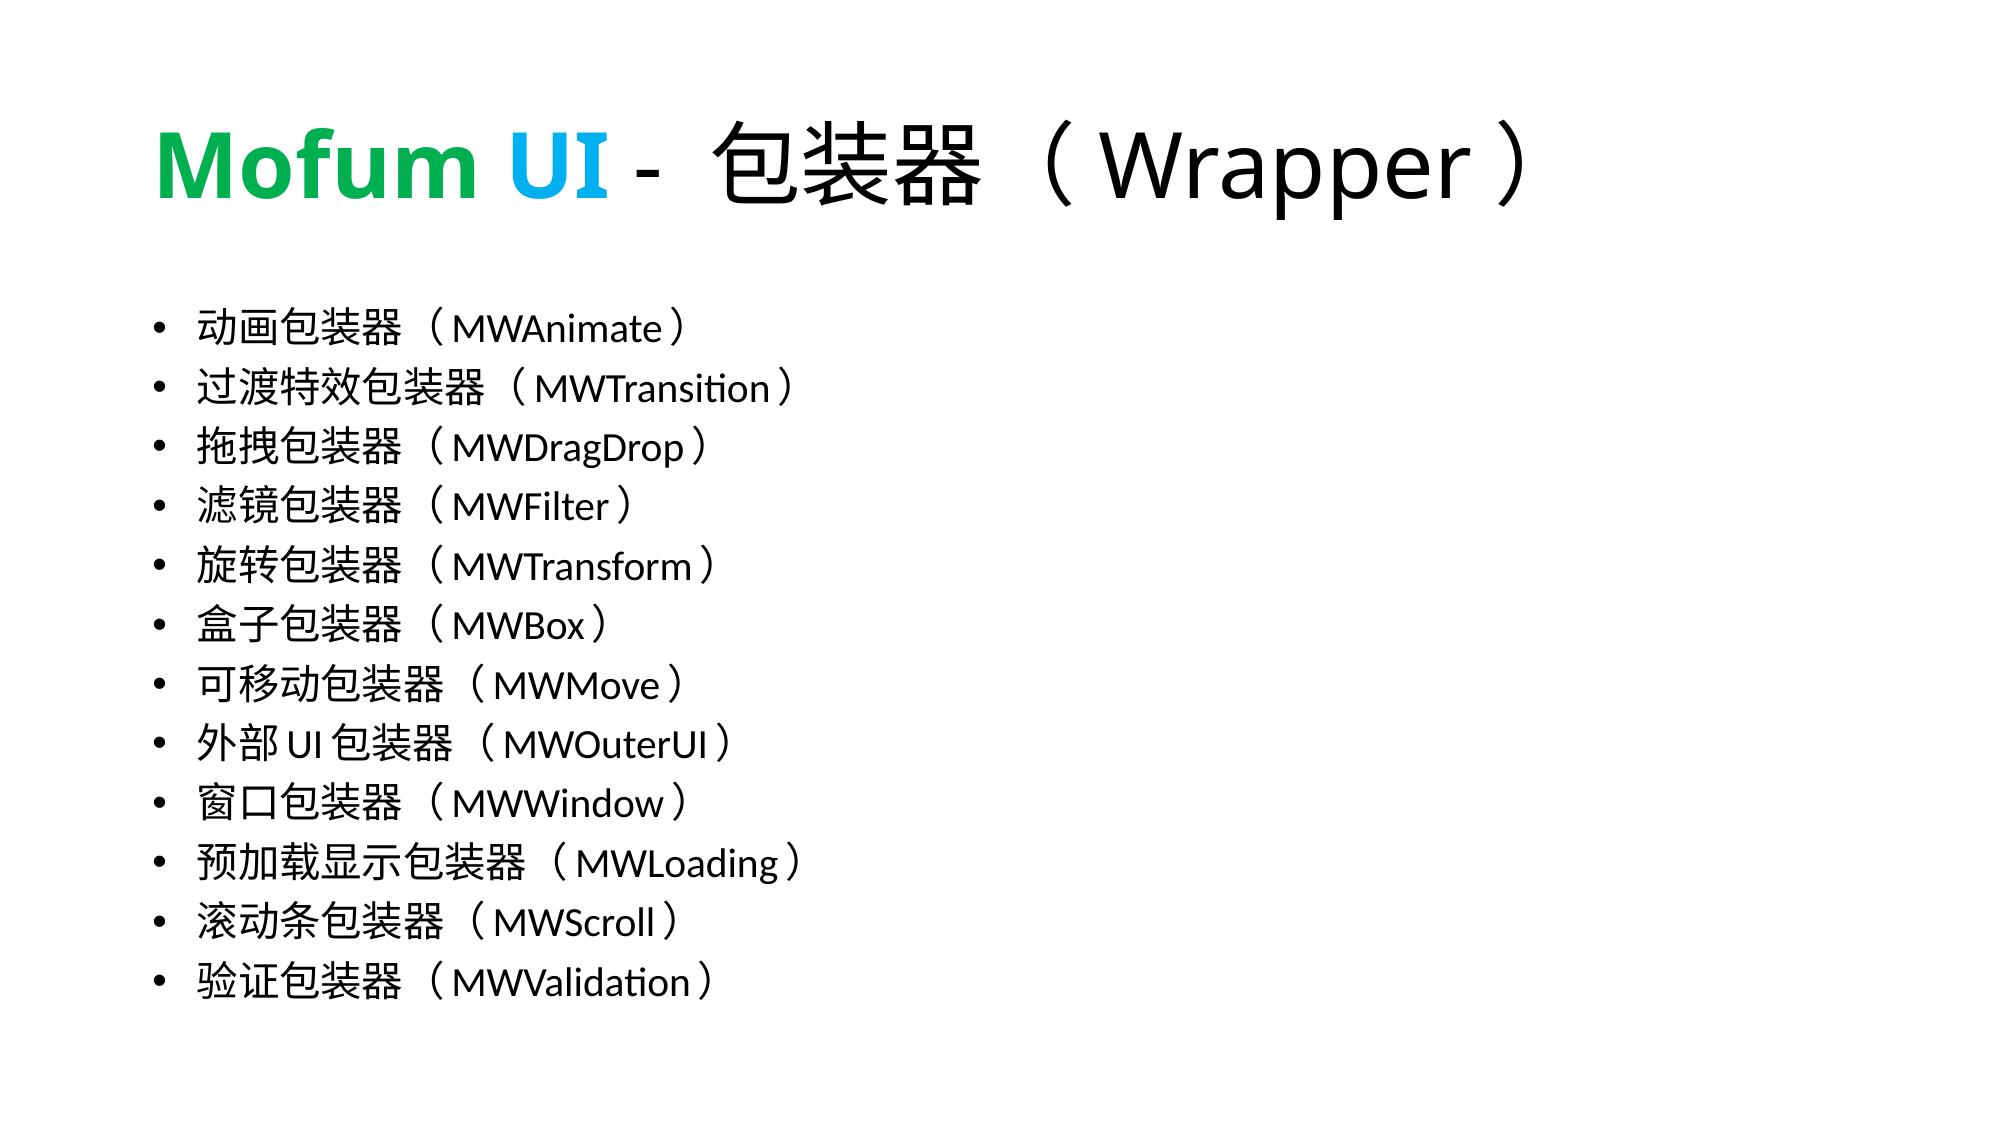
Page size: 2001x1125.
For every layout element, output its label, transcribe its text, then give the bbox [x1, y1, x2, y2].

list 动画包装器（MWAnimate） 过渡特效包装器（MWTransition） 拖拽包装器（MWDragDrop） 滤镜包装器（MWFilter） 旋转包装器（MWTransform） 盒子包装器（MWBox） 可移动包装器（MWMove） 外部UI包装器（MWOuterUI） 窗口包装器（MWWindow） 预加载显示包装器（MWLoading） 滚动条包装器（MWScroll） 验证包装器（MWValidation） [137, 299, 1863, 1014]
title Mofum UI - 包装器（Wrapper） [137, 59, 1863, 278]
